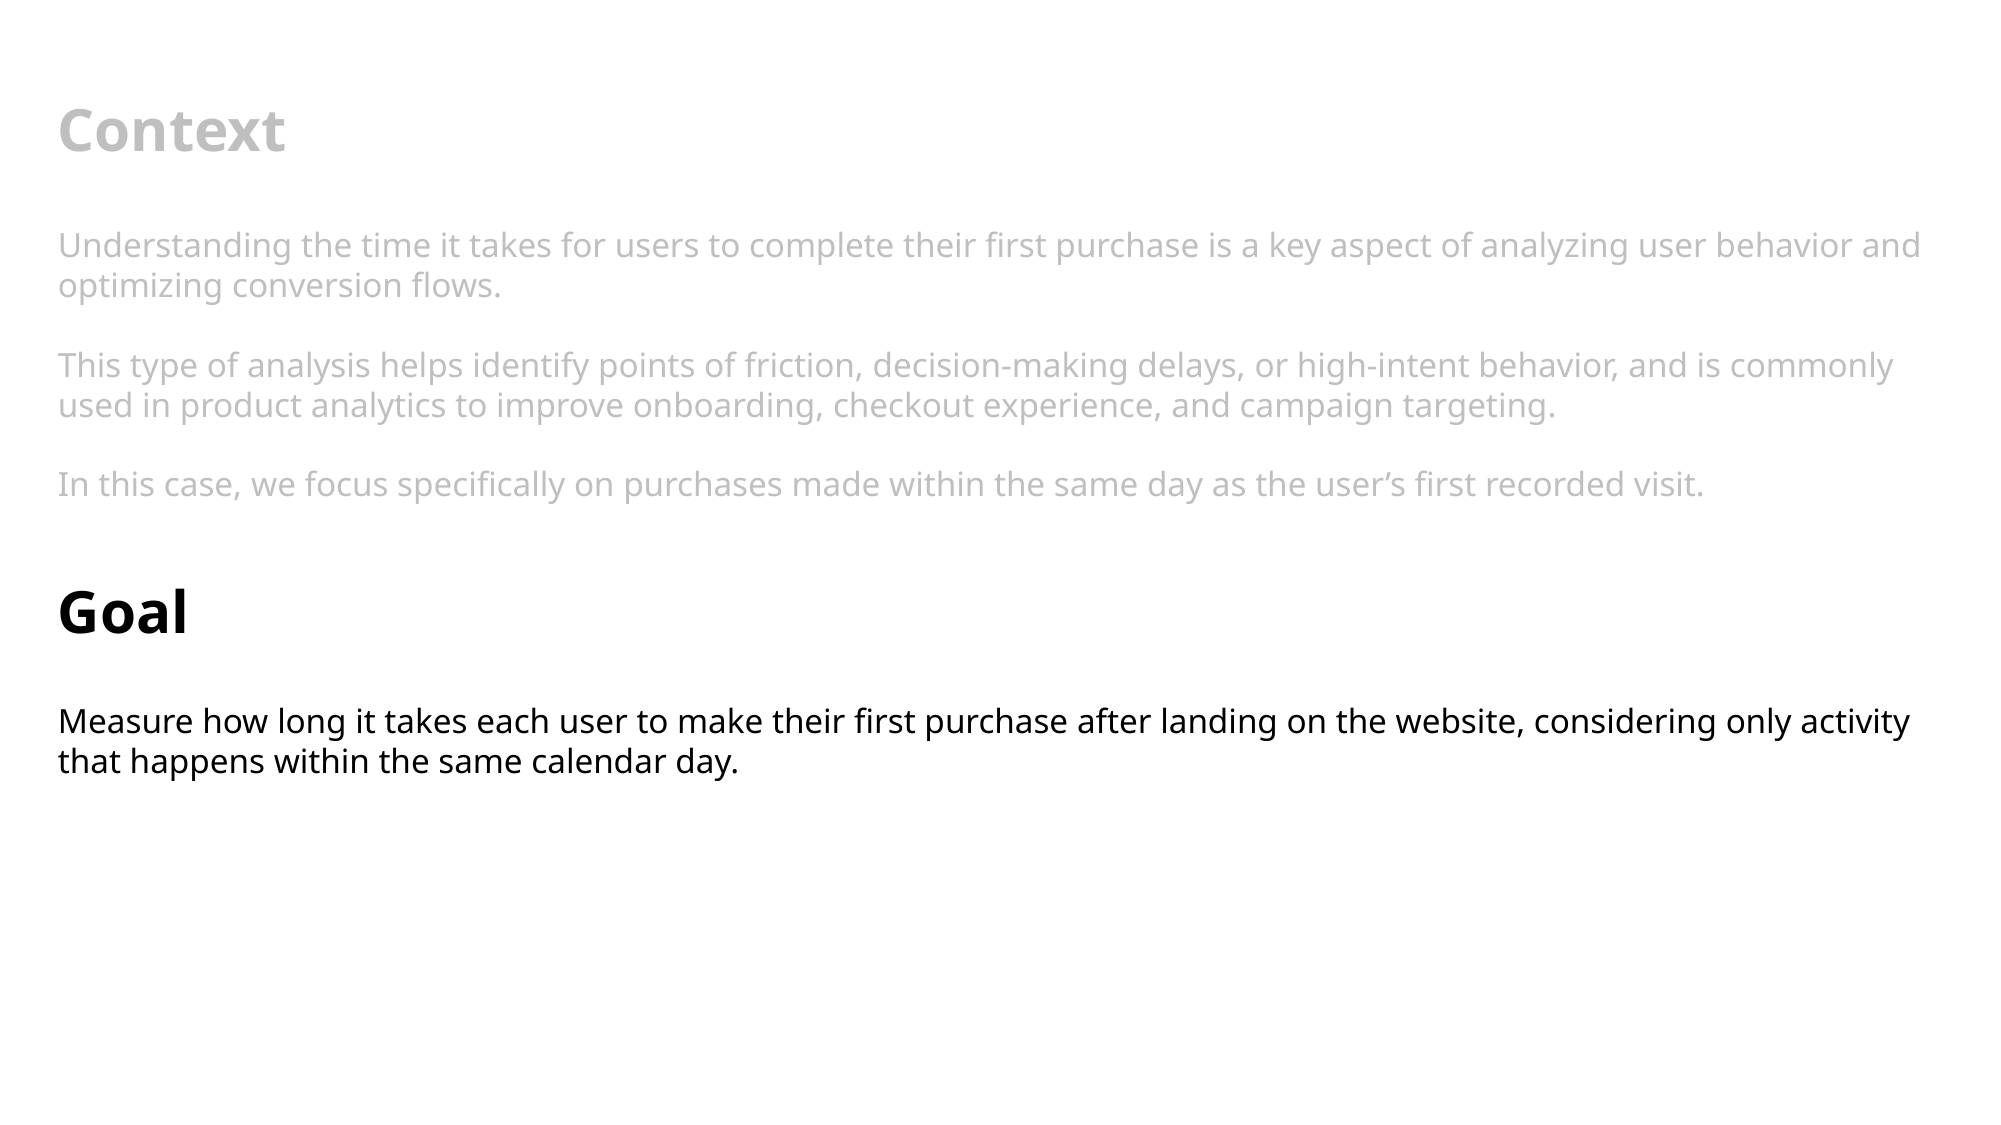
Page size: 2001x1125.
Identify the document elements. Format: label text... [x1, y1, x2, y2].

text_box Goal [43, 567, 1957, 653]
text_box Measure how long it takes each user to make their first purchase after landing on the website, considering only activity that happens within the same calendar day. [43, 692, 1957, 788]
text_box Understanding the time it takes for users to complete their first purchase is a key aspect of analyzing user behavior and optimizing conversion flows. This type of analysis helps identify points of friction, decision-making delays, or high-intent behavior, and is commonly used in product analytics to improve onboarding, checkout experience, and campaign targeting. In this case, we focus specifically on purchases made within the same day as the user’s first recorded visit. [43, 216, 1957, 511]
text_box Context [43, 85, 1957, 171]
